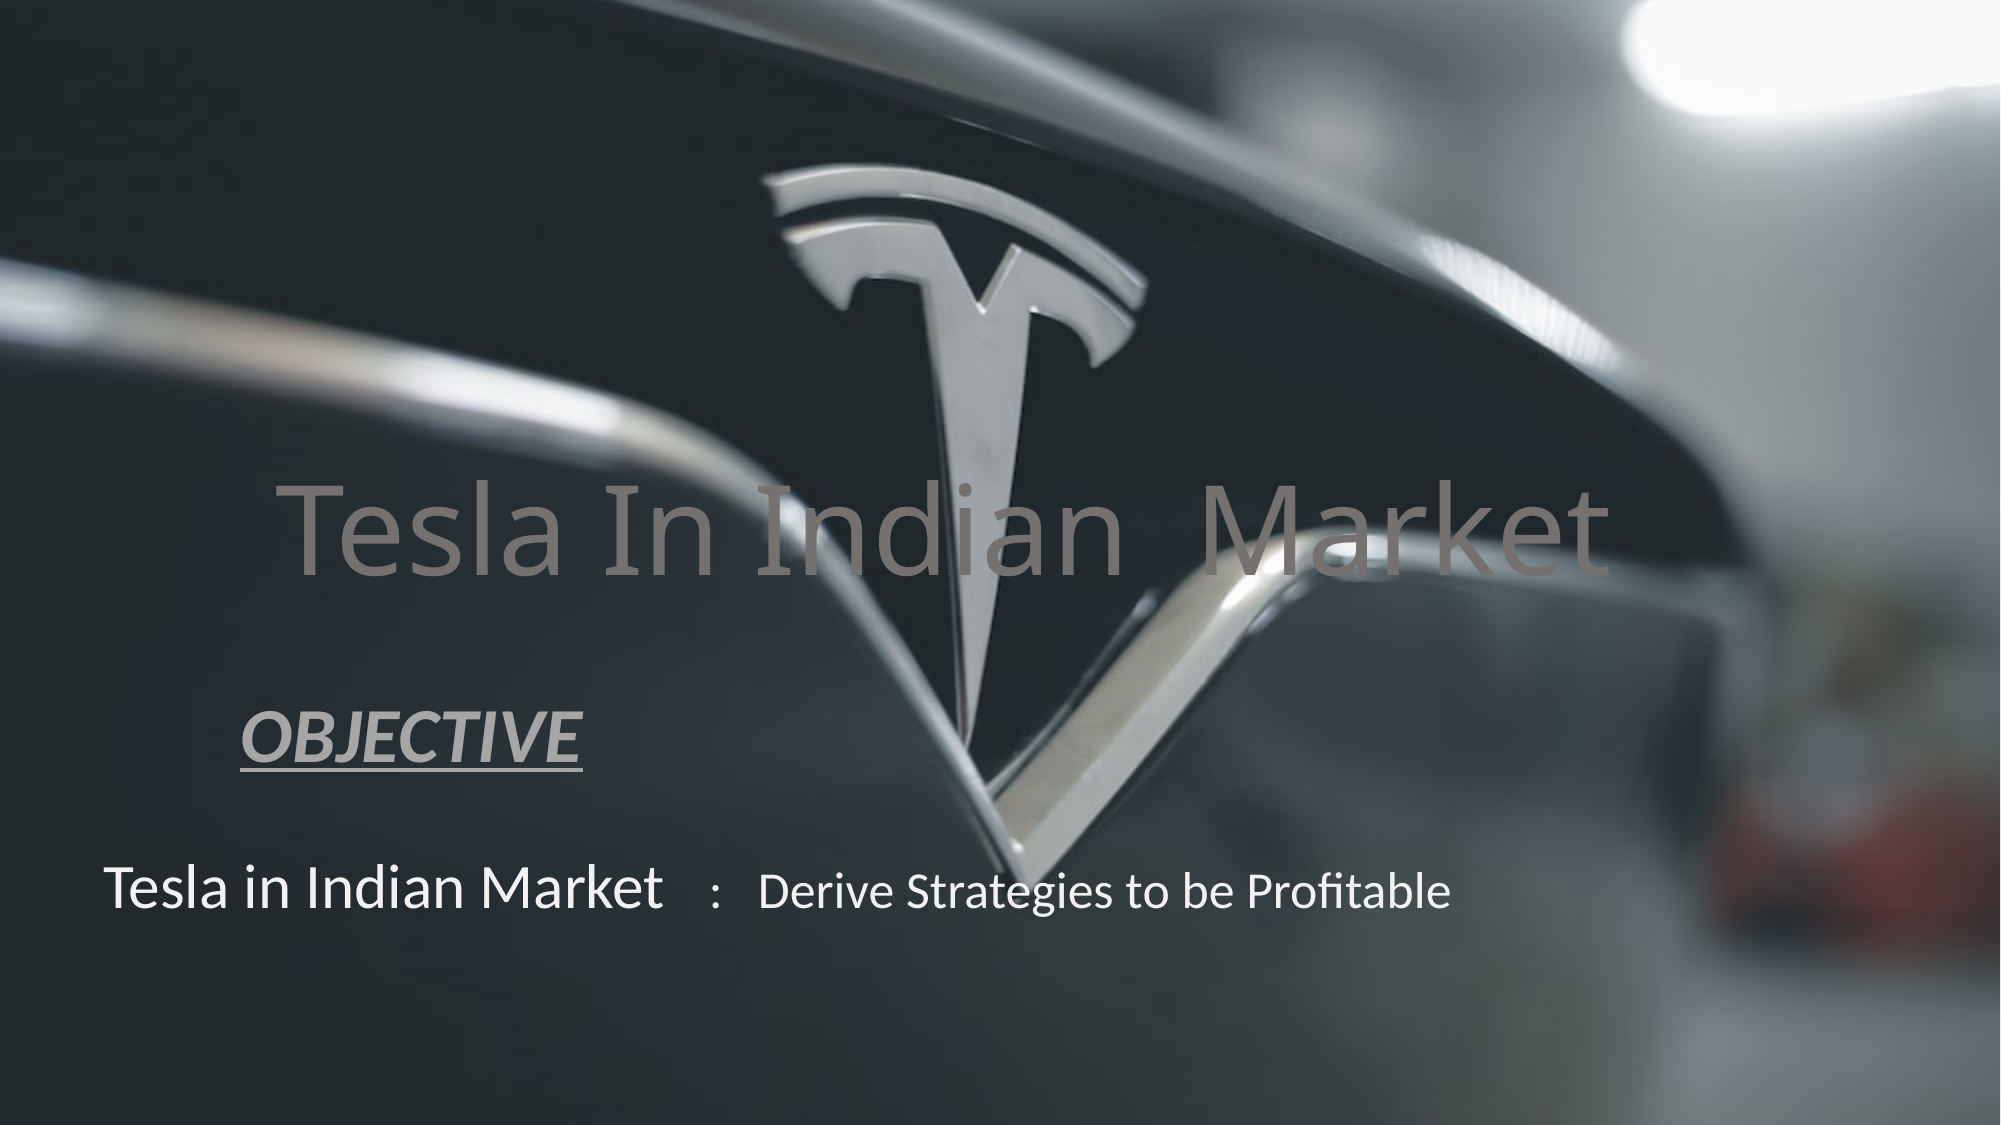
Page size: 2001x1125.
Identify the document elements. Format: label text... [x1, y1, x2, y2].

list OBJECTIVE Tesla in Indian Market : Derive Strategies to be Profitable [88, 624, 1814, 932]
picture [0, 0, 2001, 1125]
title Tesla In Indian Market [0, 409, 1725, 610]
